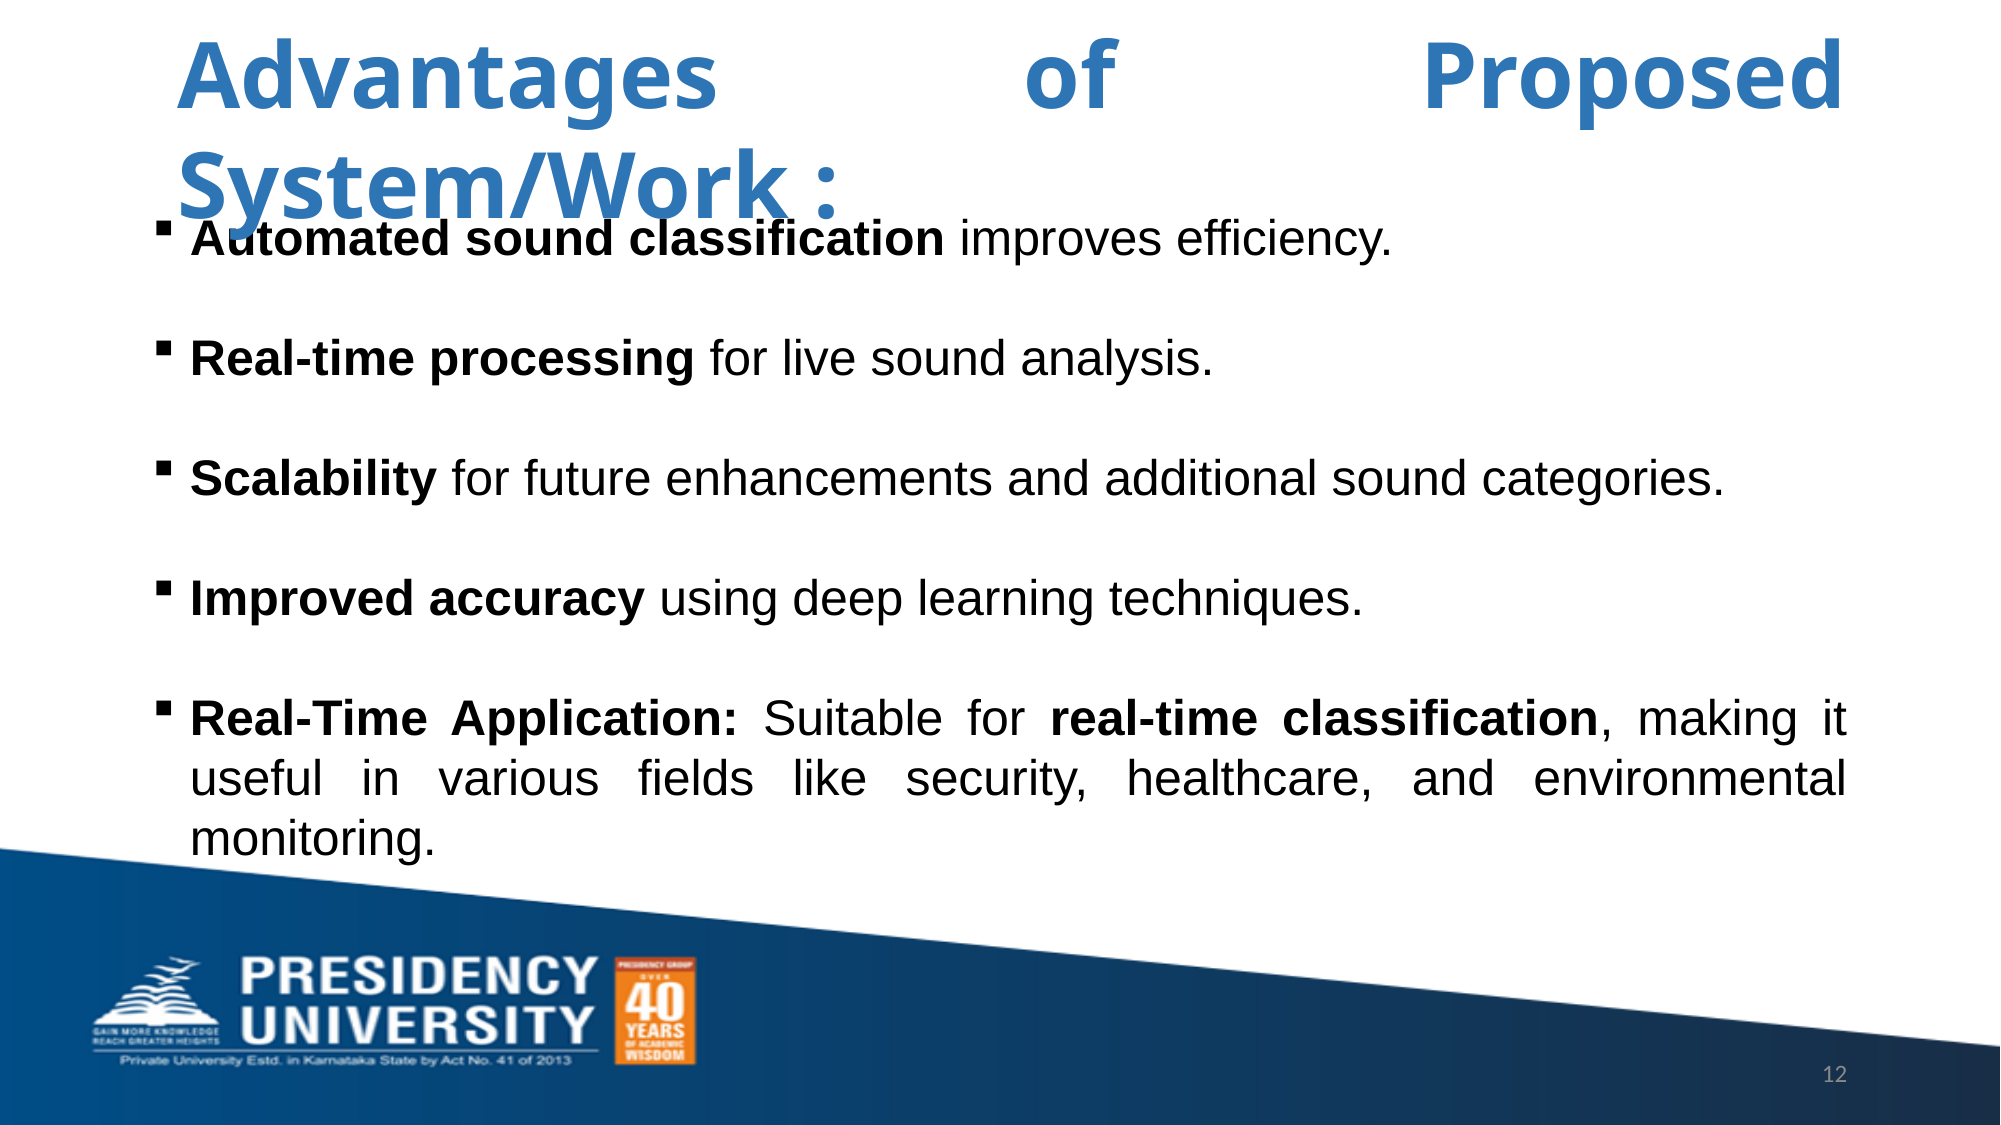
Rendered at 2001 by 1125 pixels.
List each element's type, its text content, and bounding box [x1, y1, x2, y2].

text_box Advantages of Proposed System/Work : [137, 59, 1863, 195]
picture [0, 845, 2000, 1125]
list Automated sound classification improves efficiency. Real-time processing for live sound analysis. Scalability for future enhancements and additional sound categories. Improved accuracy using deep learning techniques. Real-Time Application: Suitable for real-time classification, making it useful in various fields like security, healthcare, and environmental monitoring. [137, 197, 1863, 873]
slide_number 12 [1412, 1042, 1863, 1103]
